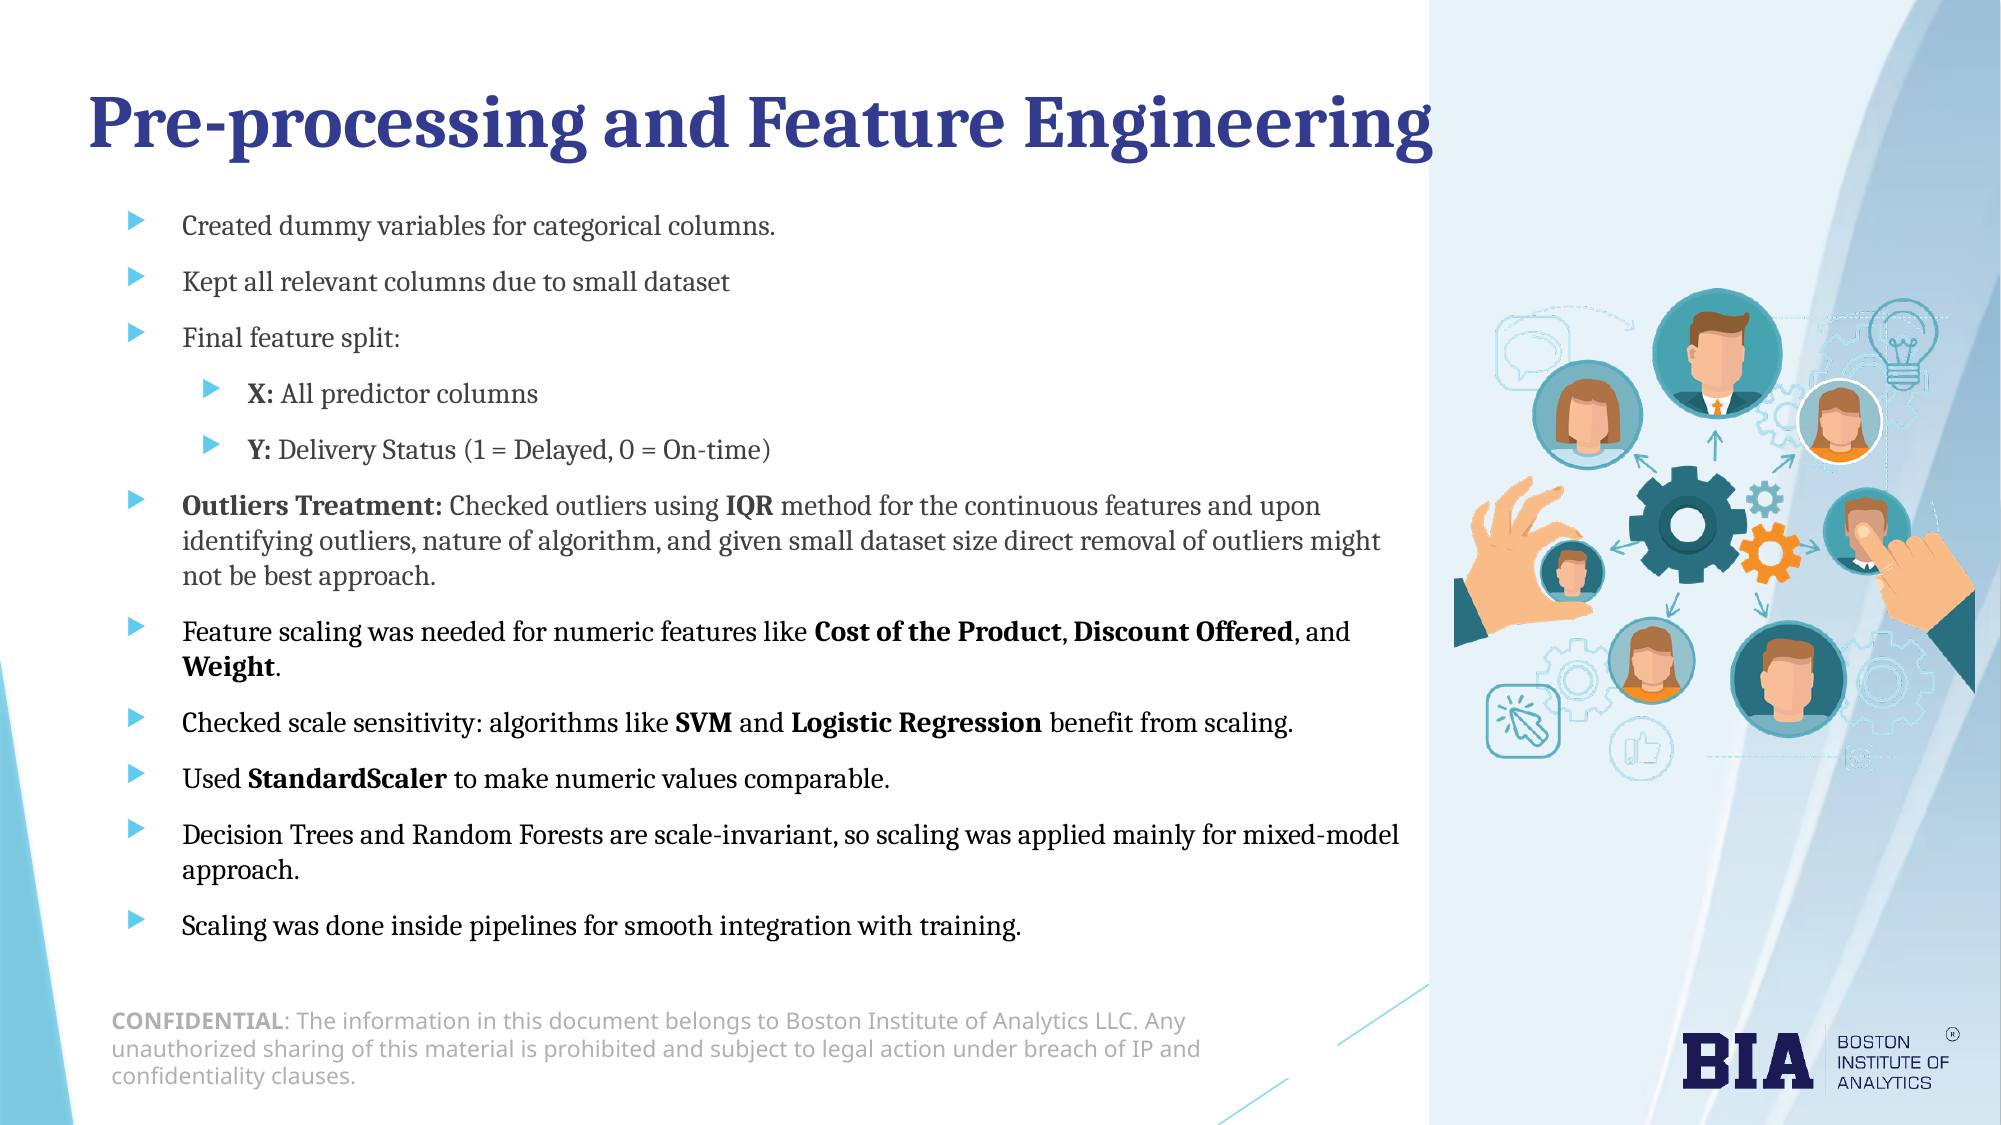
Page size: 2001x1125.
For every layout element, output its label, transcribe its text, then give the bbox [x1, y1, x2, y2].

list Created dummy variables for categorical columns. Kept all relevant columns due to small dataset Final feature split: X: All predictor columns Y: Delivery Status (1 = Delayed, 0 = On-time) Outliers Treatment: Checked outliers using IQR method for the continuous features and upon identifying outliers, nature of algorithm, and given small dataset size direct removal of outliers might not be best approach. Feature scaling was needed for numeric features like Cost of the Product, Discount Offered, and Weight. Checked scale sensitivity: algorithms like SVM and Logistic Regression benefit from scaling. Used StandardScaler to make numeric values comparable. Decision Trees and Random Forests are scale-invariant, so scaling was applied mainly for mixed-model approach. Scaling was done inside pipelines for smooth integration with training. [111, 198, 1424, 991]
picture [1429, 0, 2000, 1125]
title Pre-processing and Feature Engineering [73, 64, 1424, 164]
